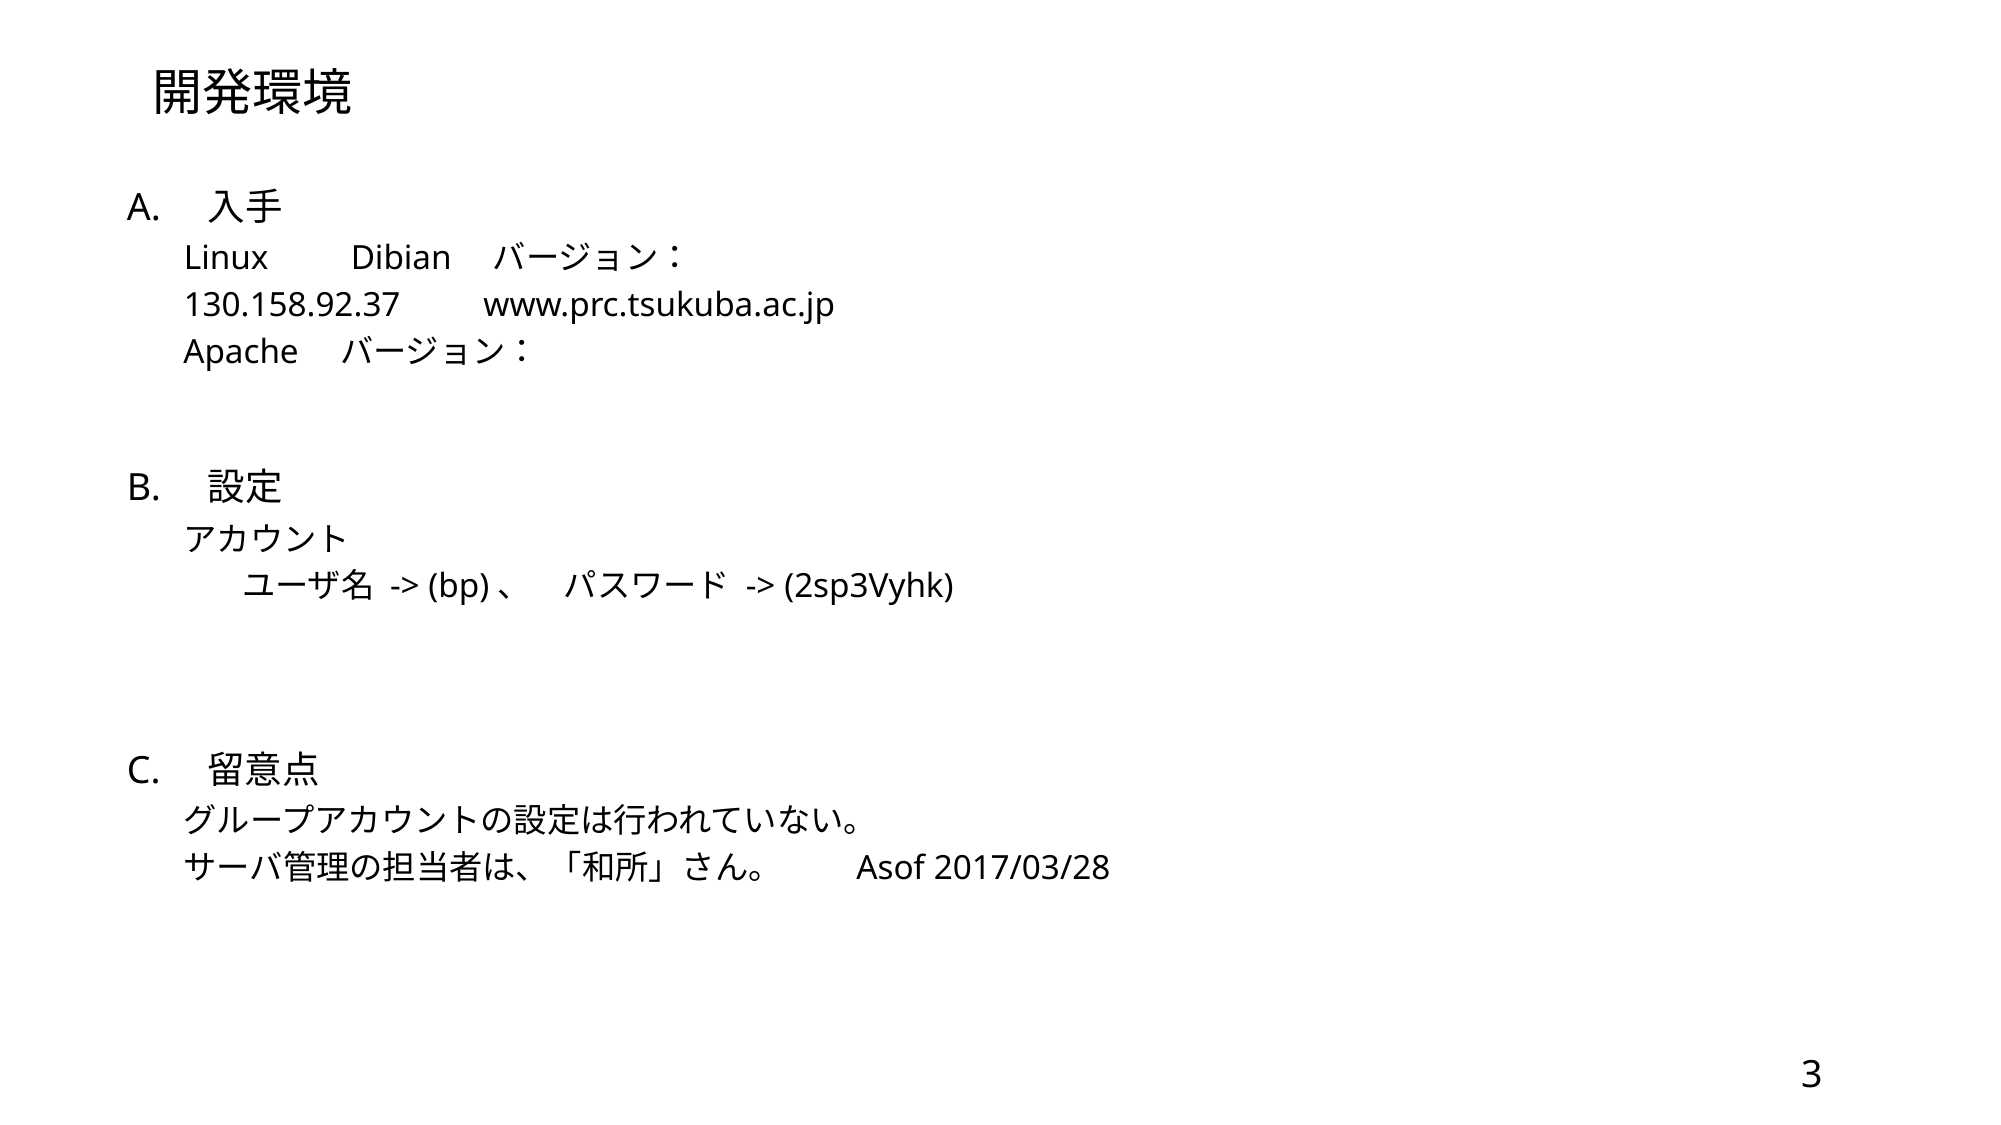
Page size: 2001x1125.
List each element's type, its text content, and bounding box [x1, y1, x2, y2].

text_box グループアカウントの設定は行われていない。 [168, 790, 1567, 837]
text_box 130.158.92.37 www.prc.tsukuba.ac.jp [168, 274, 1093, 337]
text_box Apache バージョン： [168, 321, 729, 384]
text_box サーバ管理の担当者は、「和所」さん。 Asof 2017/03/28 [168, 837, 1567, 901]
text_box アカウント [168, 509, 1567, 555]
text_box B. 設定 [111, 457, 428, 520]
text_box C. 留意点 [111, 740, 428, 803]
text_box ユーザ名 -> (bp)、 パスワード -> (2sp3Vyhk) [168, 555, 1567, 618]
title 開発環境 [137, 59, 454, 123]
text_box Linux Dibian バージョン： [168, 227, 1259, 290]
text_box A. 入手 [111, 177, 428, 240]
